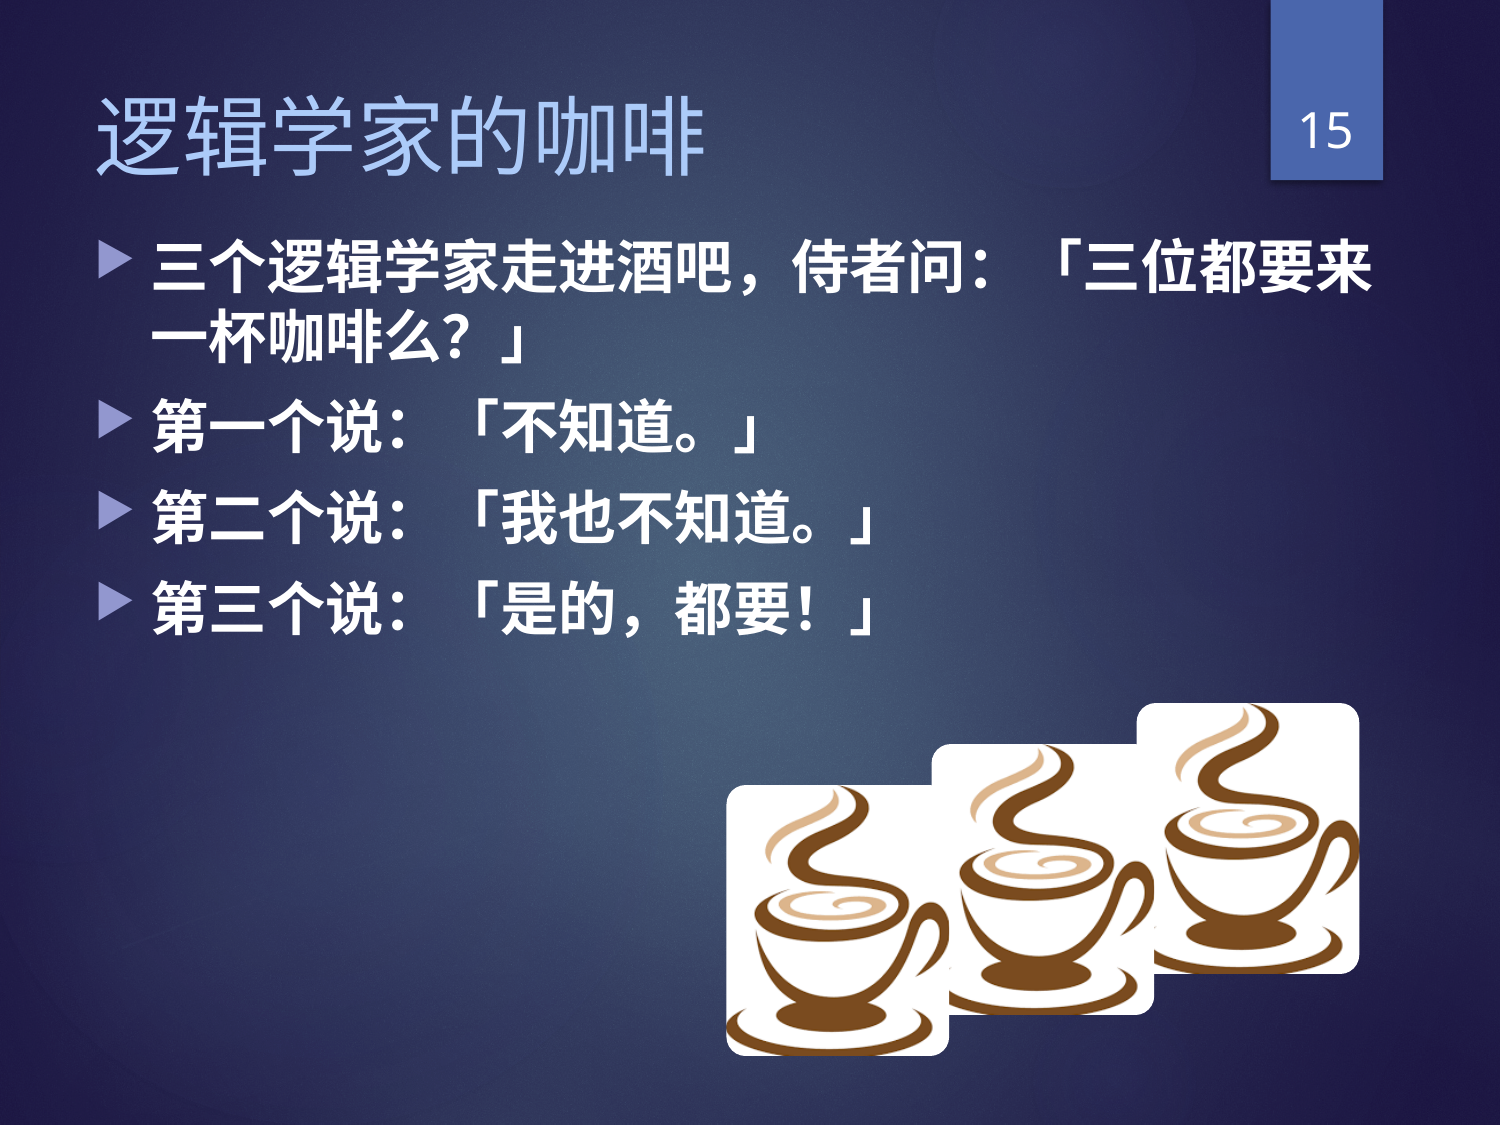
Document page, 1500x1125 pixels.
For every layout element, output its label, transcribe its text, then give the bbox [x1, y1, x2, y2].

list 三个逻辑学家走进酒吧，侍者问：「三位都要来一杯咖啡么？」 第一个说：「不知道。」 第二个说：「我也不知道。」 第三个说：「是的，都要！」 [79, 222, 1447, 1036]
slide_number 15 [1273, 48, 1378, 175]
title 逻辑学家的咖啡 [79, 74, 1237, 222]
picture [726, 702, 1360, 1057]
